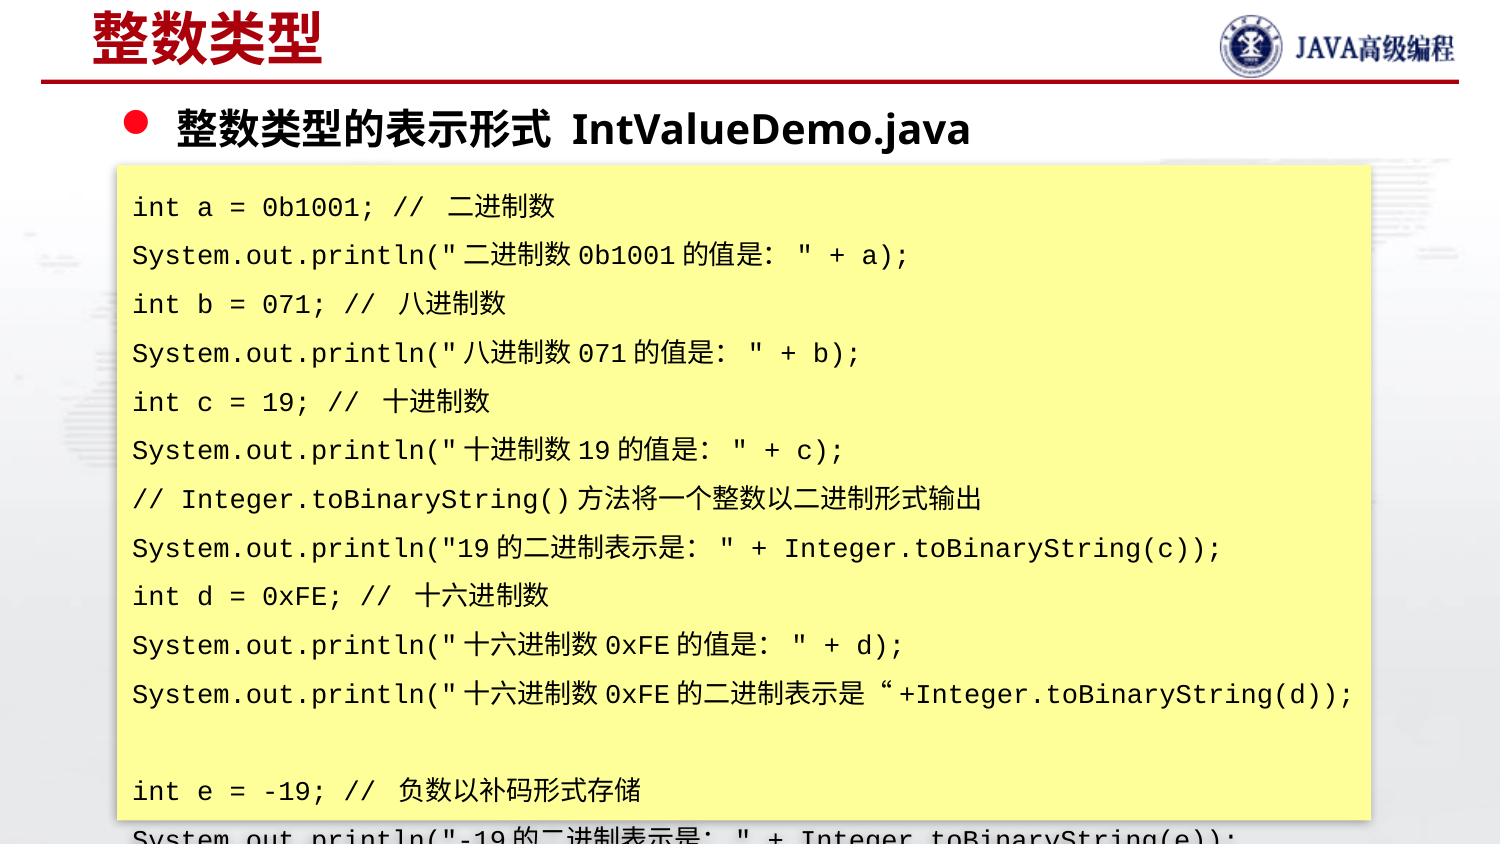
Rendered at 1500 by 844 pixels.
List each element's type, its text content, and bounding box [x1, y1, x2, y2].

list int a = 0b1001; // 二进制数 System.out.println("二进制数0b1001的值是：" + a); int b = 071; // 八进制数 System.out.println("八进制数071的值是：" + b); int c = 19; // 十进制数 System.out.println("十进制数19的值是：" + c); // Integer.toBinaryString()方法将一个整数以二进制形式输出 System.out.println("19的二进制表示是：" + Integer.toBinaryString(c)); int d = 0xFE; // 十六进制数 System.out.println("十六进制数0xFE的值是：" + d); System.out.println("十六进制数0xFE的二进制表示是“+Integer.toBinaryString(d)); int e = -19; // 负数以补码形式存储 System.out.println("-19的二进制表示是：" + Integer.toBinaryString(e)); [116, 164, 1372, 821]
title 整数类型 [76, 2, 873, 71]
list 整数类型的表示形式 IntValueDemo.java [105, 70, 1453, 458]
picture [0, 0, 1500, 844]
